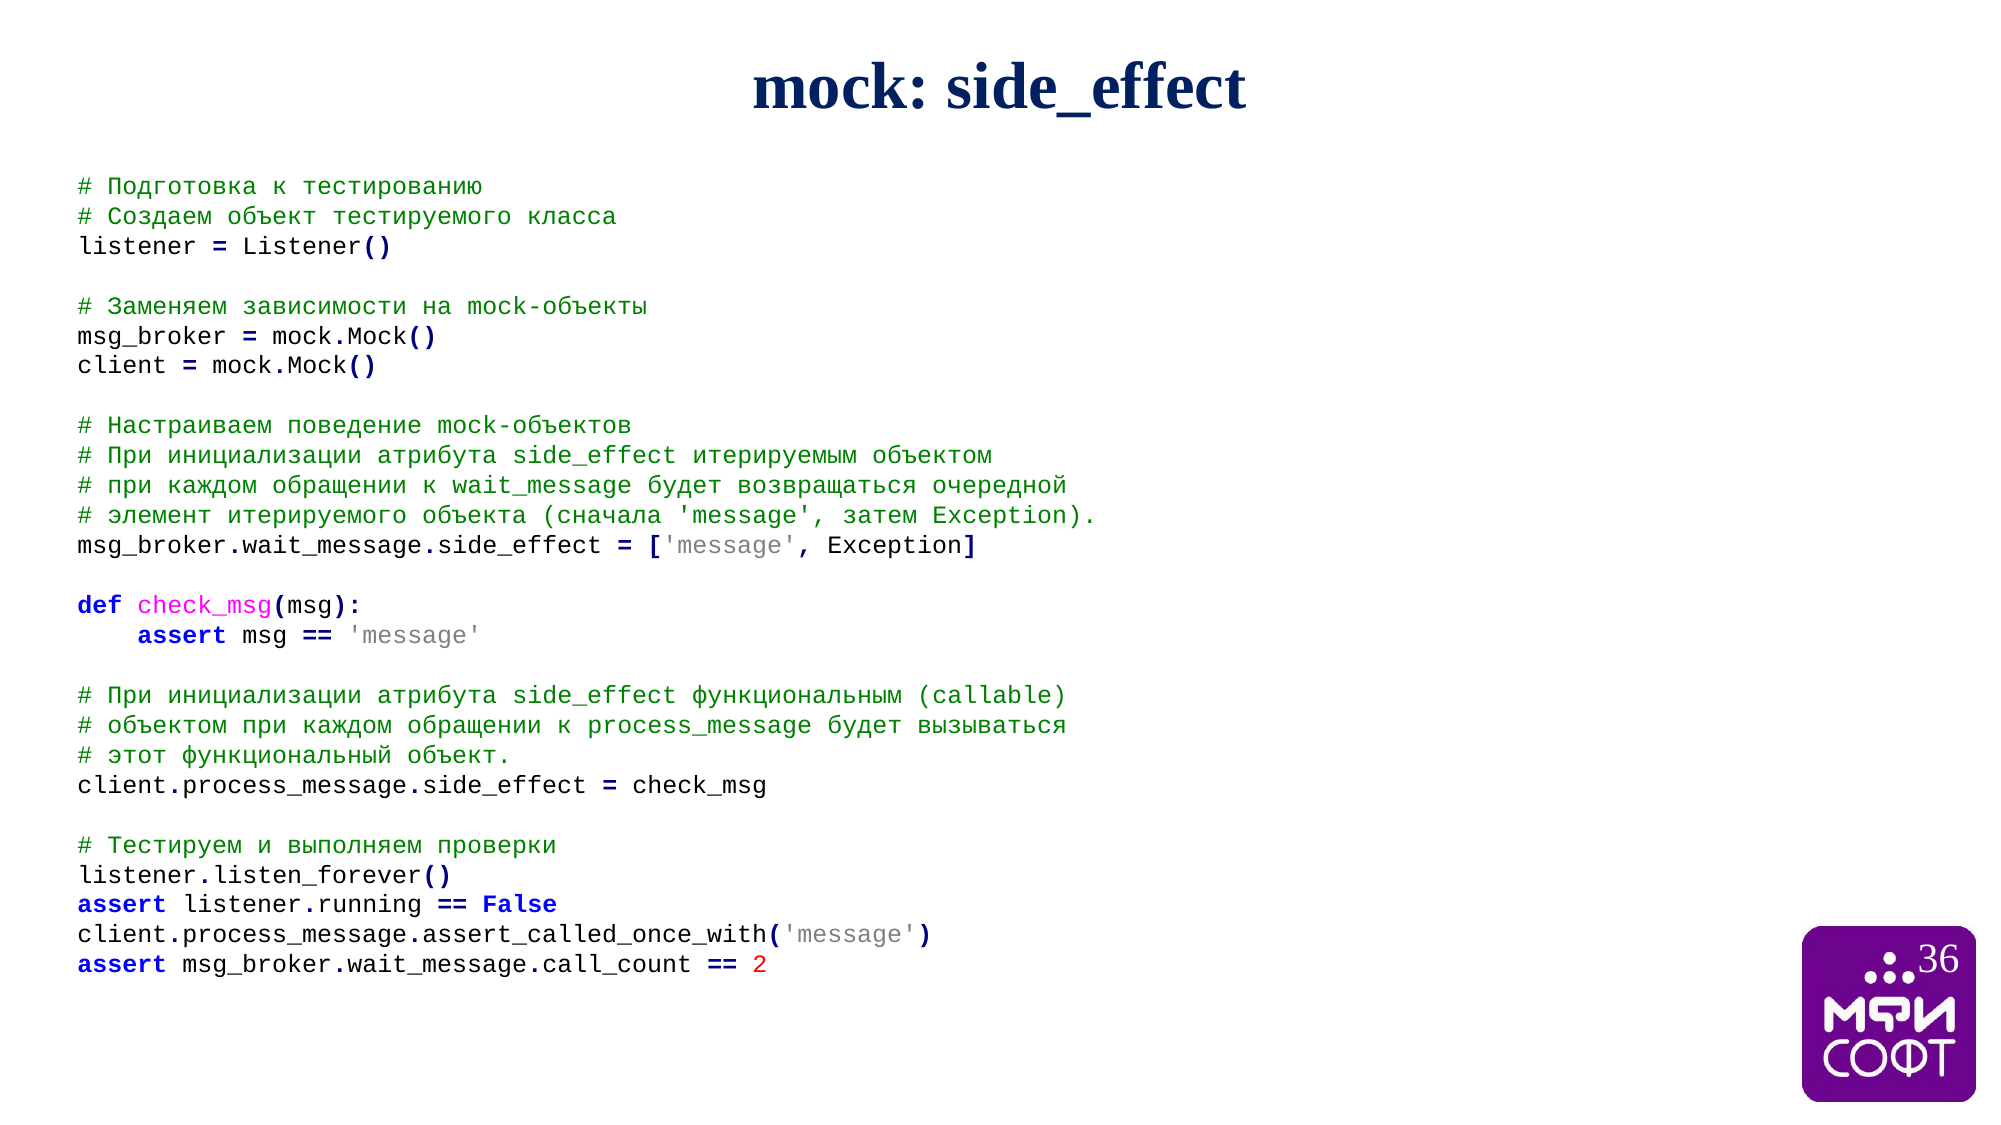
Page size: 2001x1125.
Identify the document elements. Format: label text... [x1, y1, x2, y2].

title mock: side_effect [0, 34, 2000, 149]
text_box # Подготовка к тестированию # Создаем объект тестируемого класса listener = Listener() # Заменяем зависимости на mock-объекты msg_broker = mock.Mock() client = mock.Mock() # Настраиваем поведение mock-объектов # При инициализации атрибута side_effect итерируемым объектом # при каждом обращении к wait_message будет возвращаться очередной # элемент итерируемого объекта (сначала 'message', затем Exception). msg_broker.wait_message.side_effect = ['message', Exception] def check_msg(msg): assert msg == 'message' # При инициализации атрибута side_effect функциональным (callable) # объектом при каждом обращении к process_message будет вызываться # этот функциональный объект. client.process_message.side_effect = check_msg # Тестируем и выполняем проверки listener.listen_forever() assert listener.running == False client.process_message.assert_called_once_with('message') assert msg_broker.wait_message.call_count == 2 [62, 162, 1936, 1097]
picture [1802, 926, 1976, 1102]
